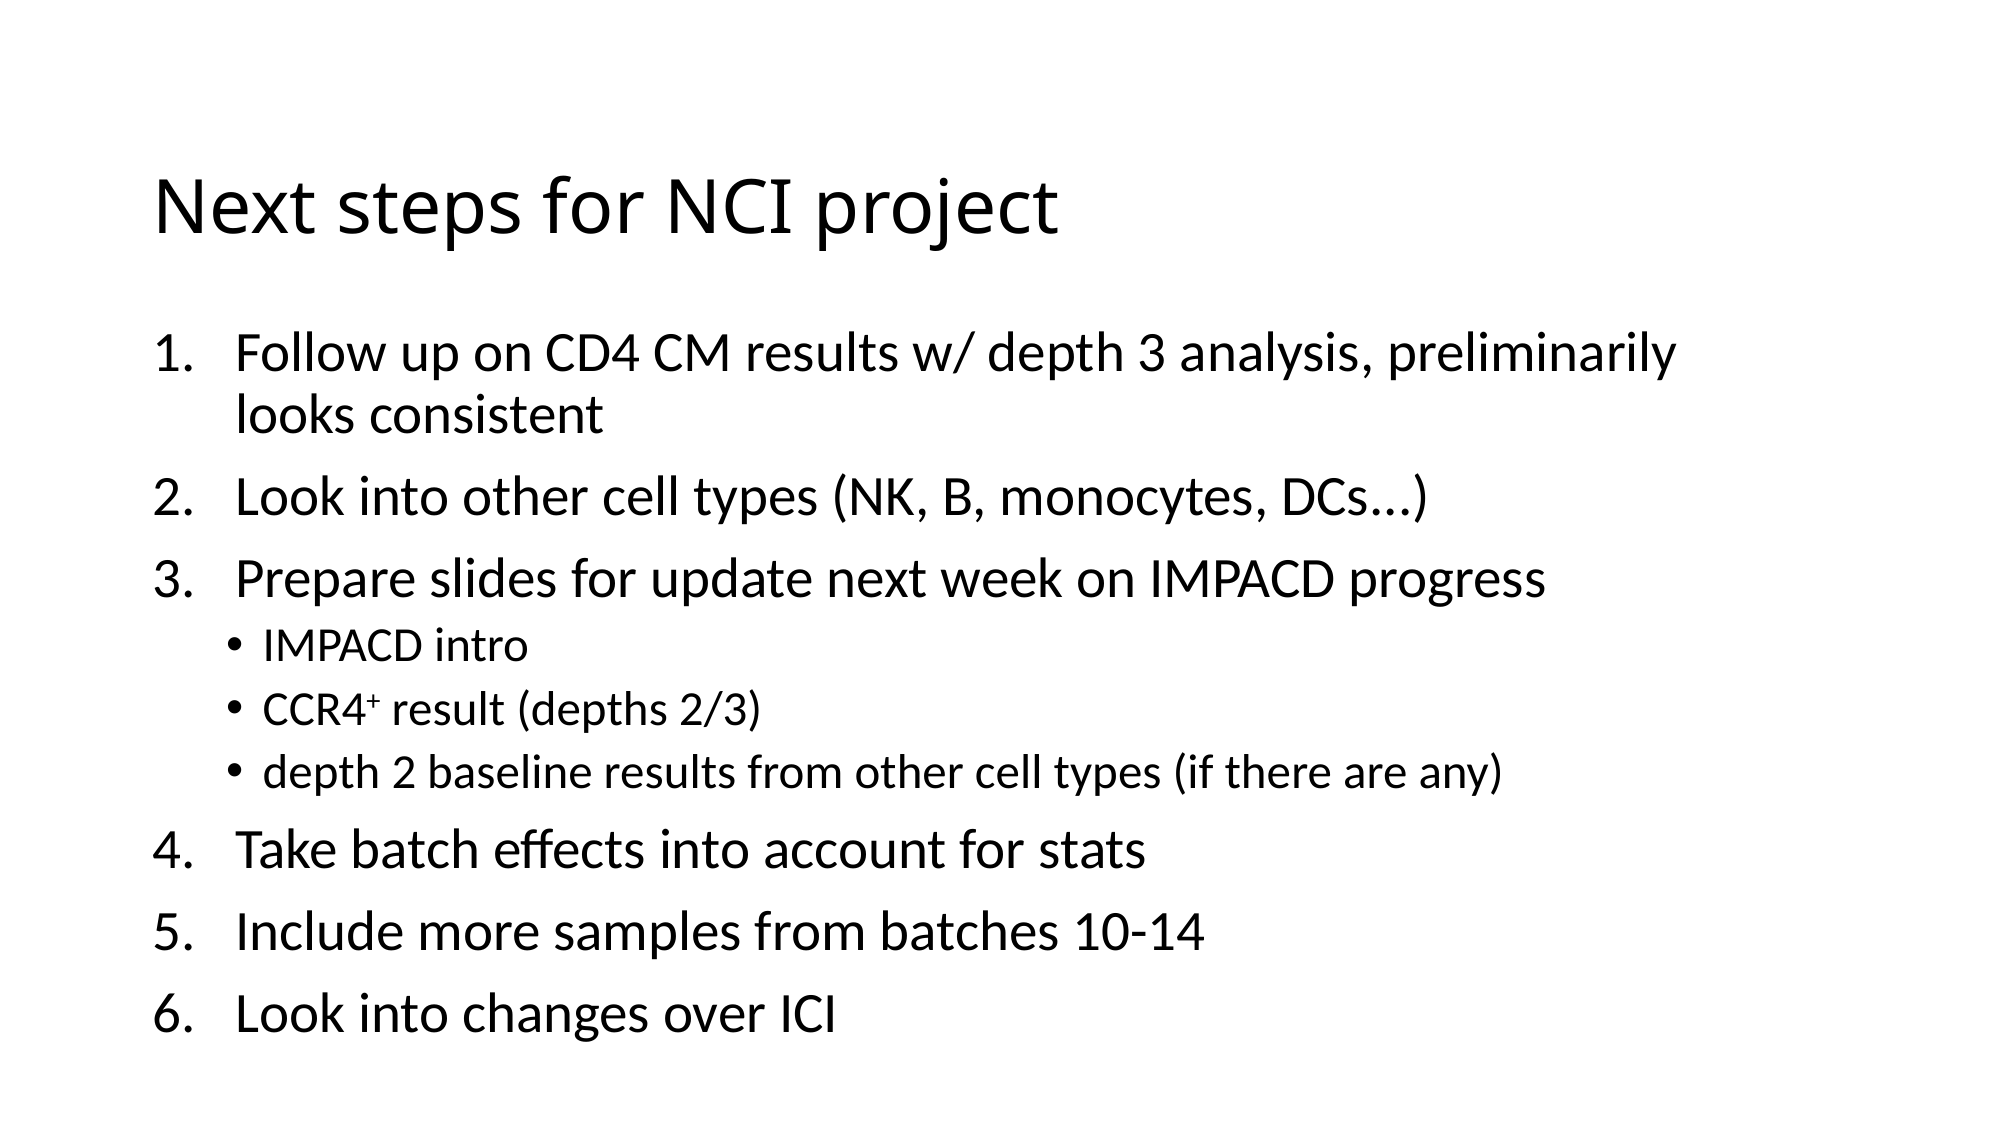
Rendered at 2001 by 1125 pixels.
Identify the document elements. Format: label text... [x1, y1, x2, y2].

title Next steps for NCI project [137, 59, 1824, 360]
list Follow up on CD4 CM results w/ depth 3 analysis, preliminarily looks consistent Look into other cell types (NK, B, monocytes, DCs...) Prepare slides for update next week on IMPACD progress IMPACD intro CCR4+ result (depths 2/3) depth 2 baseline results from other cell types (if there are any) Take batch effects into account for stats Include more samples from batches 10-14 Look into changes over ICI [137, 314, 1800, 1053]
